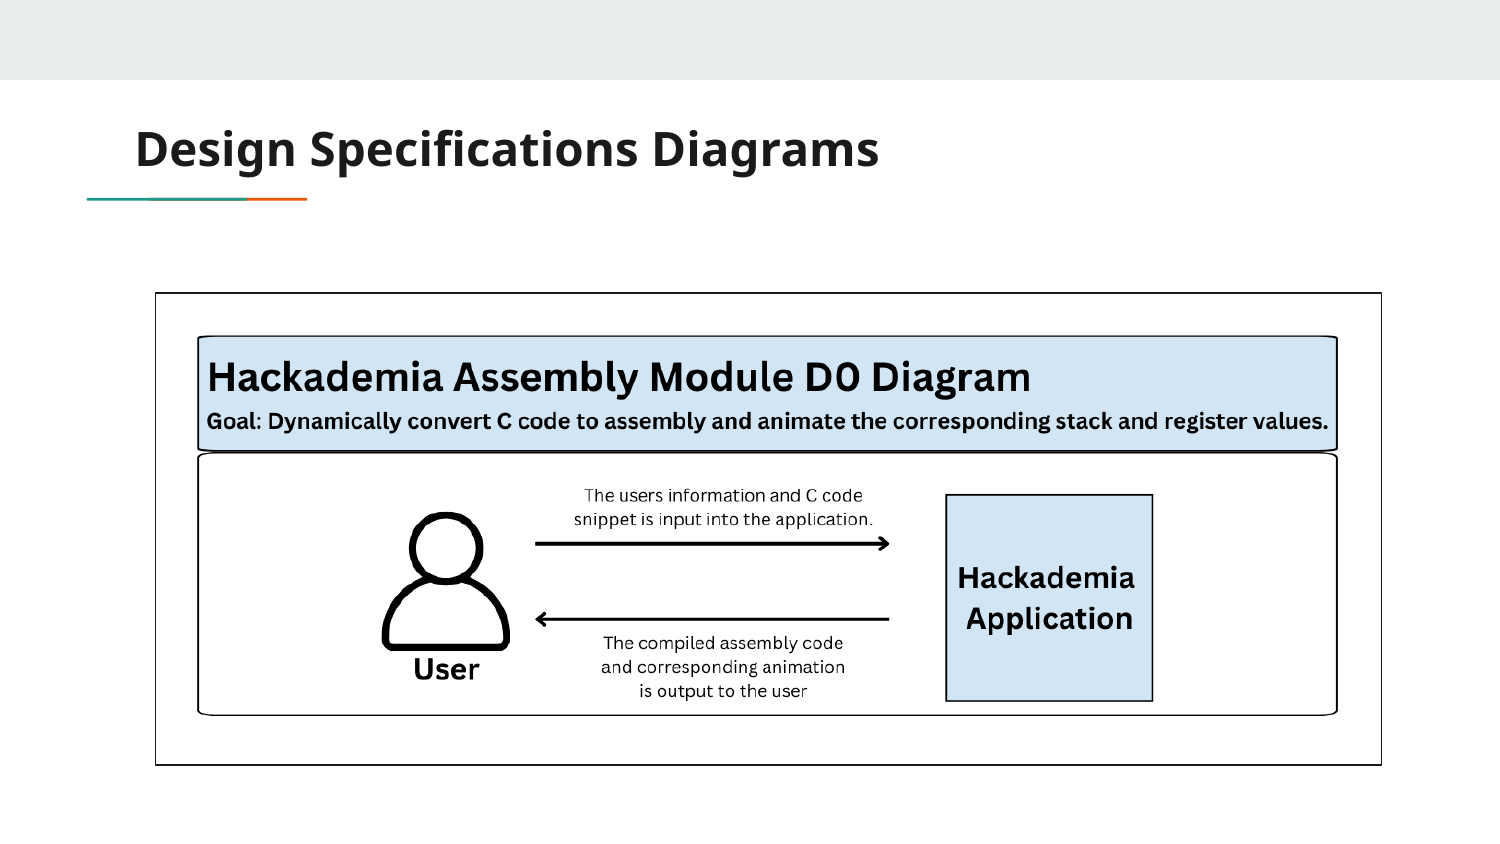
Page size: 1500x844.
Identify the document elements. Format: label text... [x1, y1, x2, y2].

title Design Specifications Diagrams [119, 104, 1381, 192]
picture [155, 293, 1381, 765]
